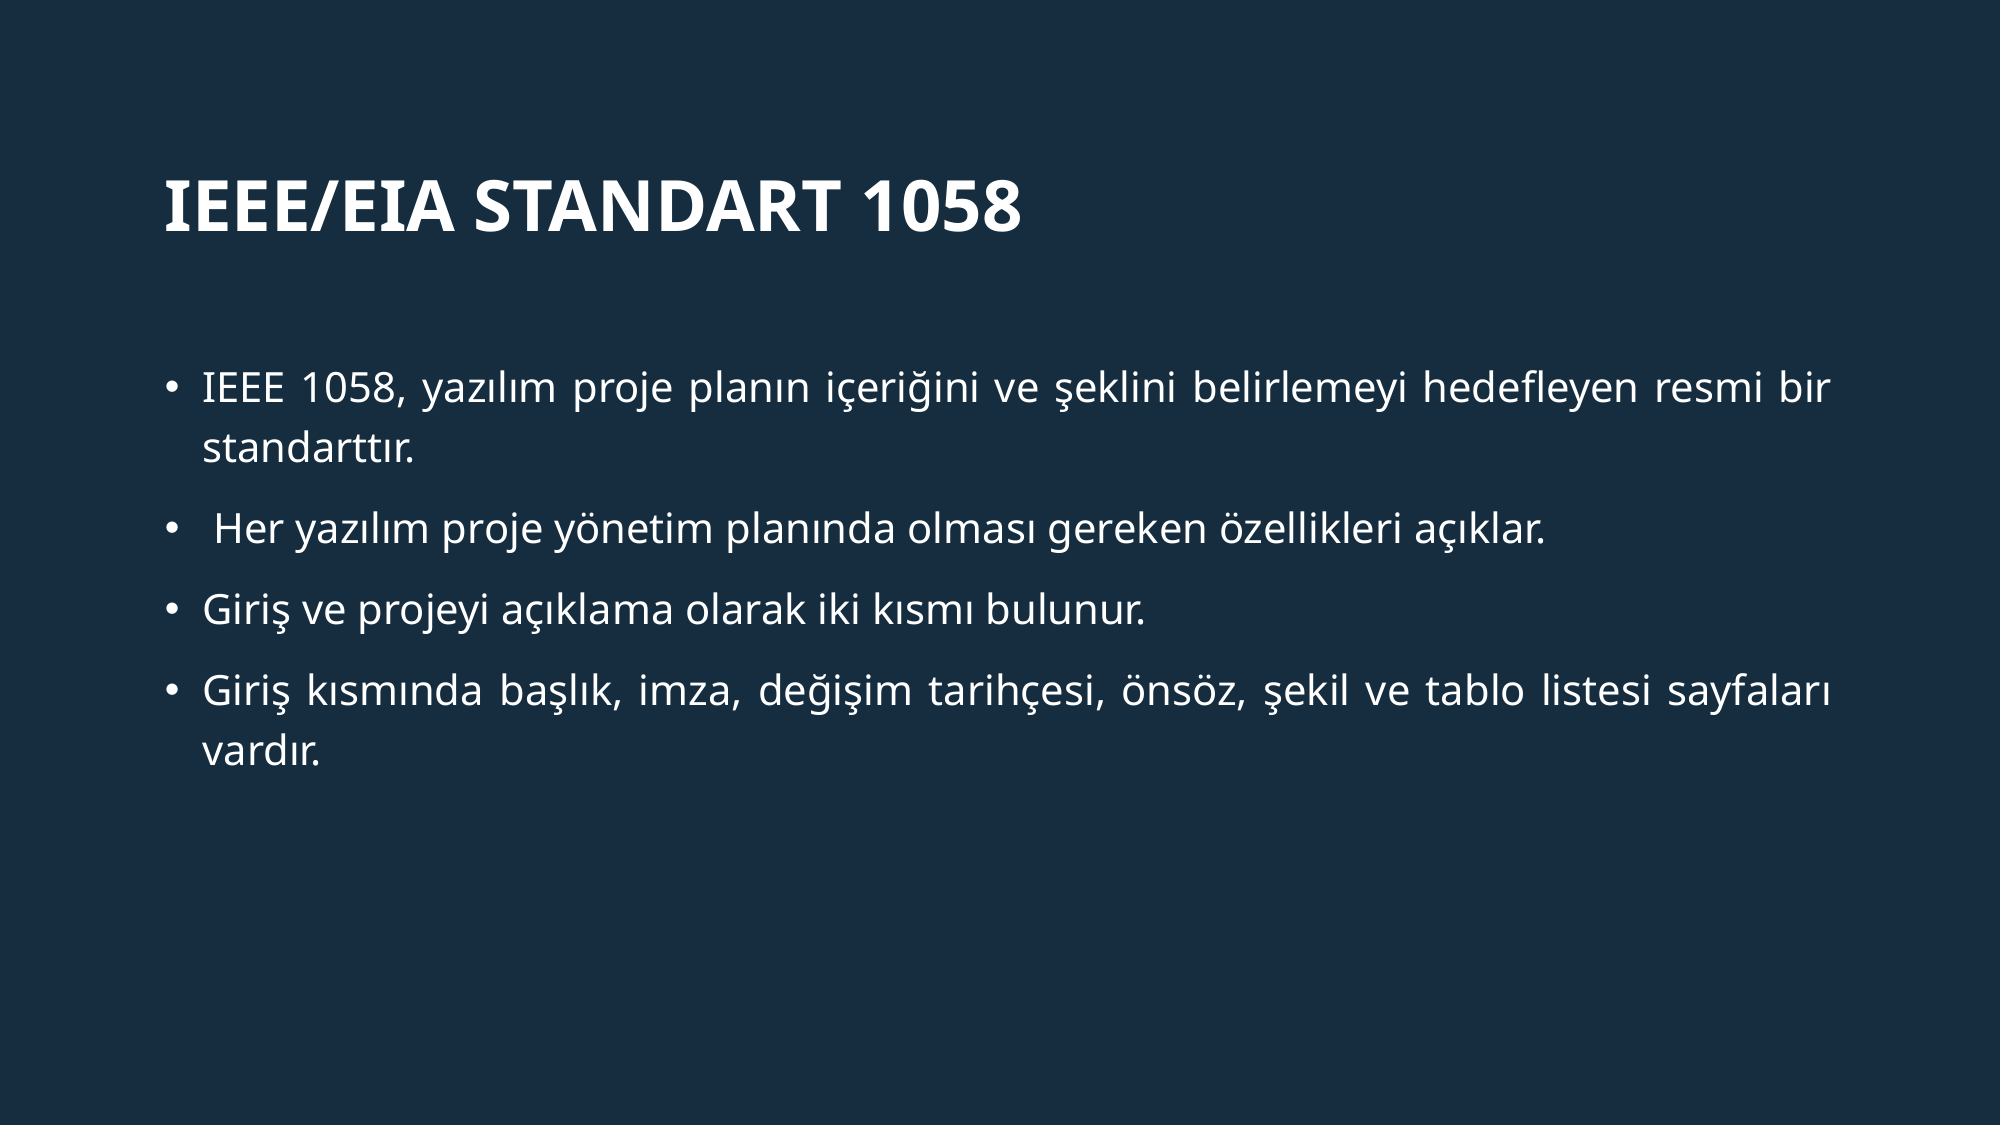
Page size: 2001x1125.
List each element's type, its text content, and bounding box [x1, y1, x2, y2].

list IEEE 1058, yazılım proje planın içeriğini ve şeklini belirlemeyi hedefleyen resmi bir standarttır. Her yazılım proje yönetim planında olması gereken özellikleri açıklar. Giriş ve projeyi açıklama olarak iki kısmı bulunur. Giriş kısmında başlık, imza, değişim tarihçesi, önsöz, şekil ve tablo listesi sayfaları vardır. [149, 343, 1849, 950]
title IEEE/EIA Standart 1058 [149, 99, 1849, 318]
